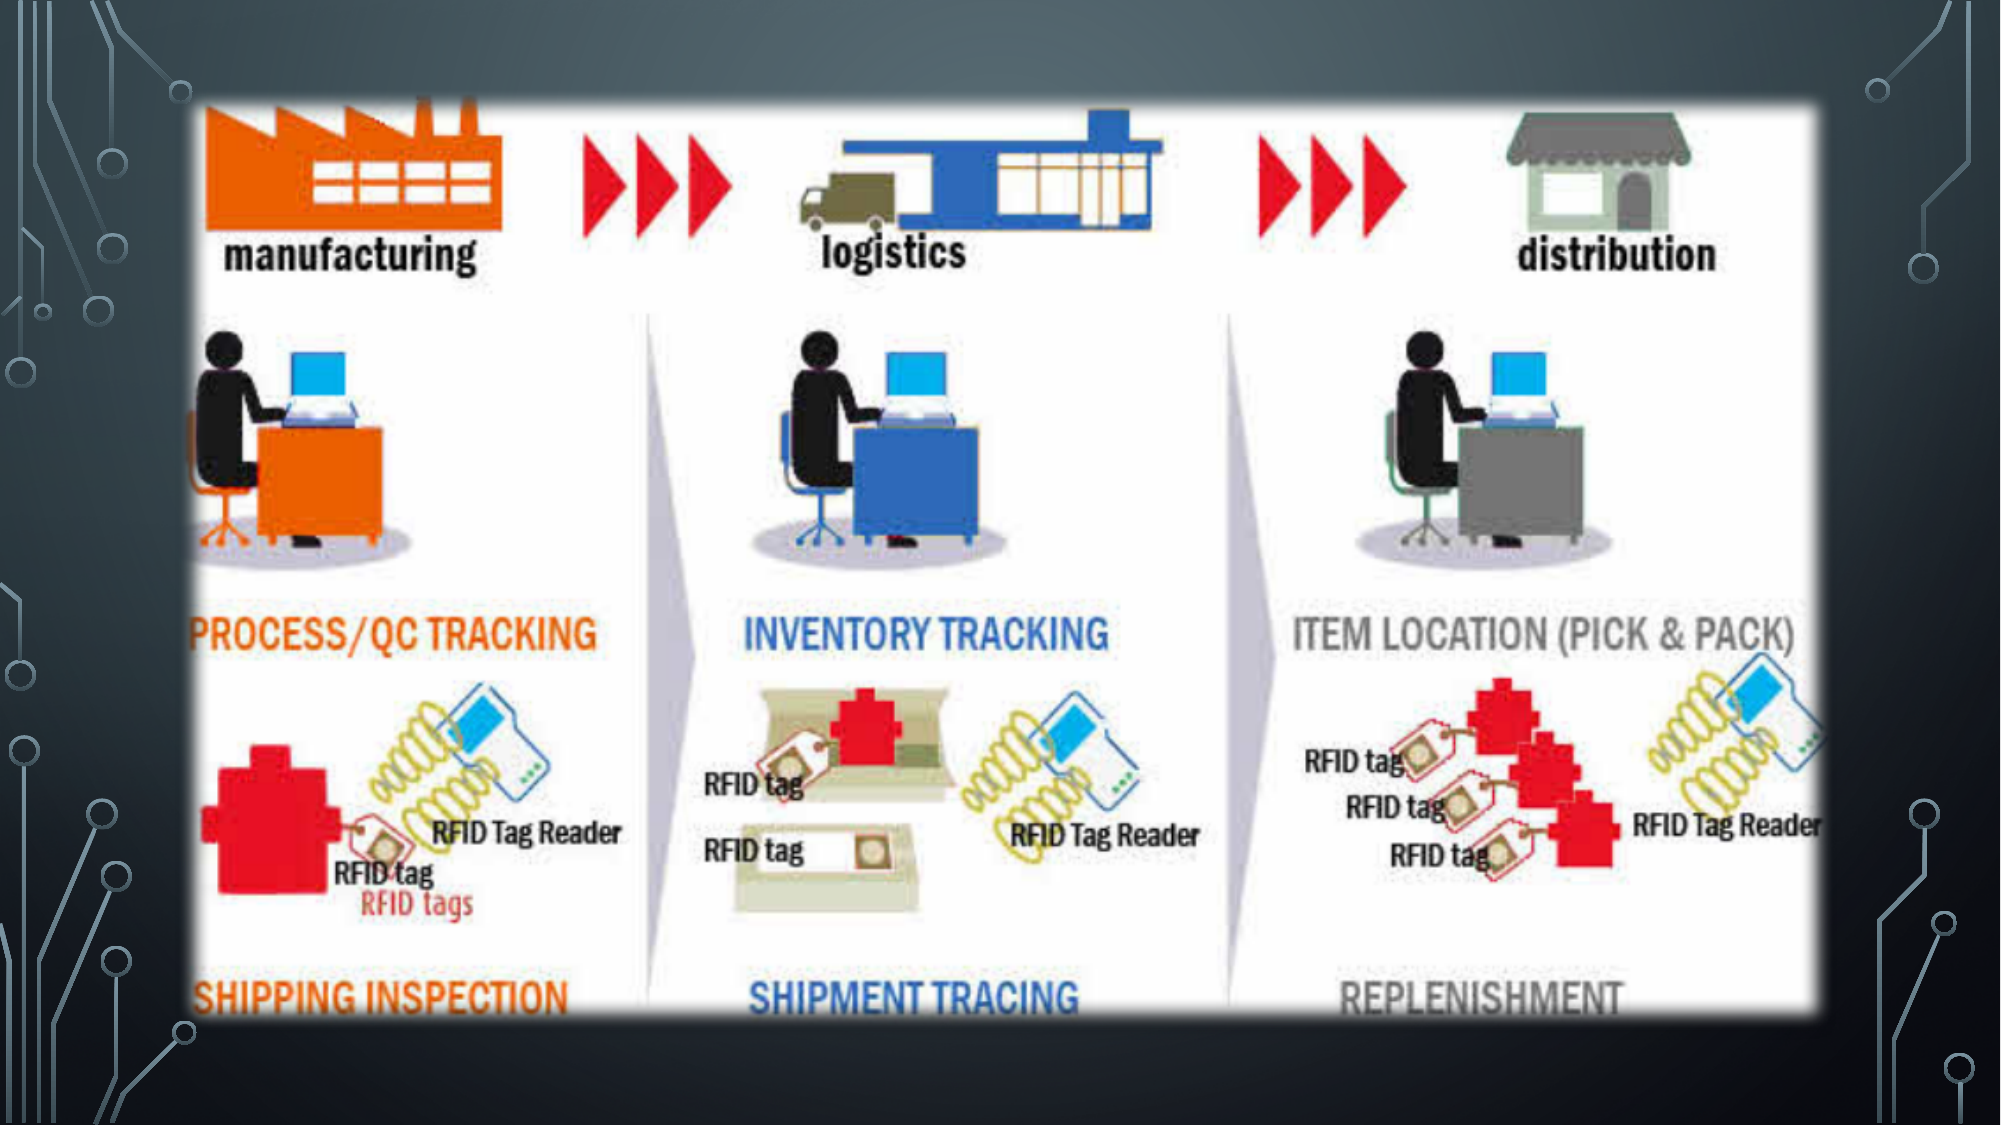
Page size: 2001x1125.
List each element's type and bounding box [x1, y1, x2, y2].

picture [179, 89, 1836, 1030]
